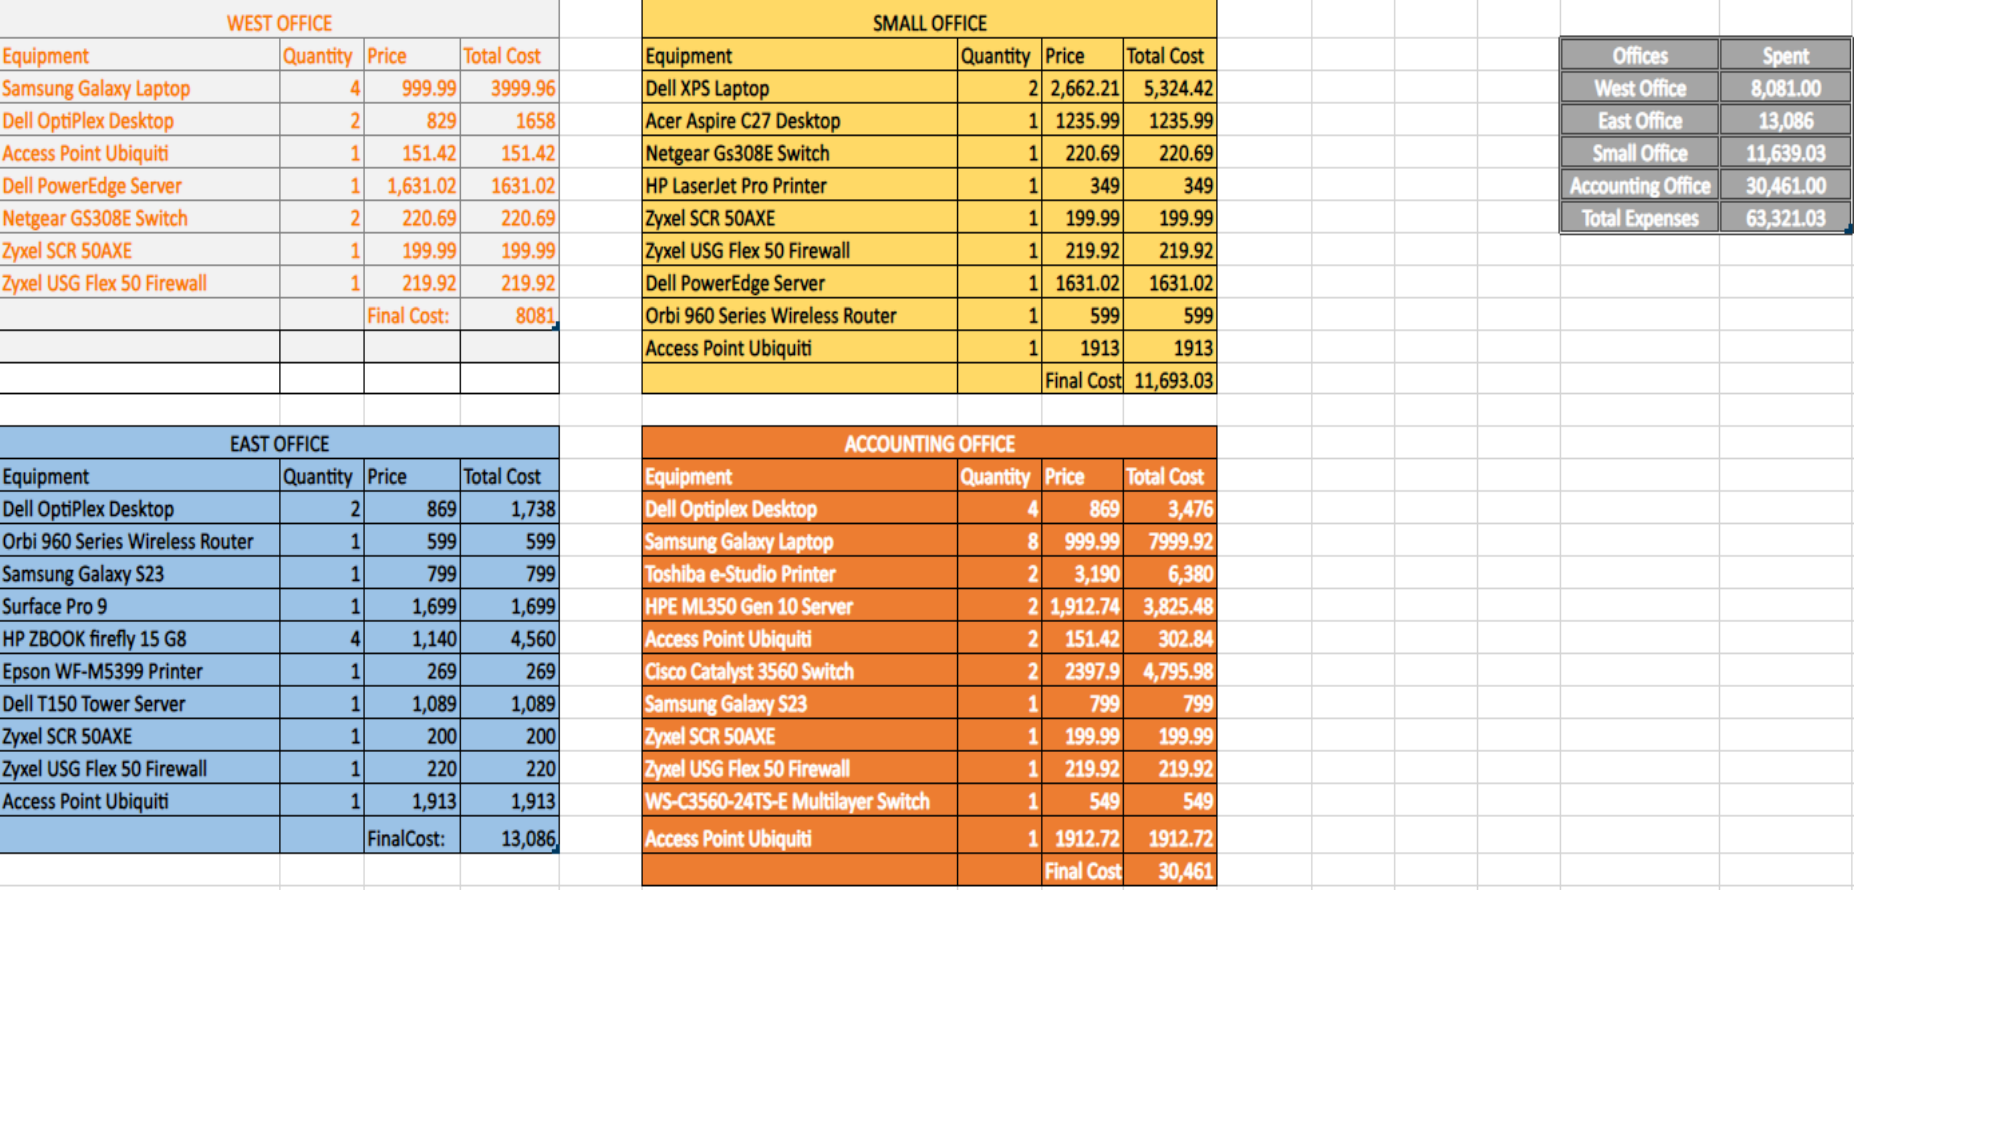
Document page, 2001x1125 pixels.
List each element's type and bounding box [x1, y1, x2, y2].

picture [0, 0, 1854, 890]
